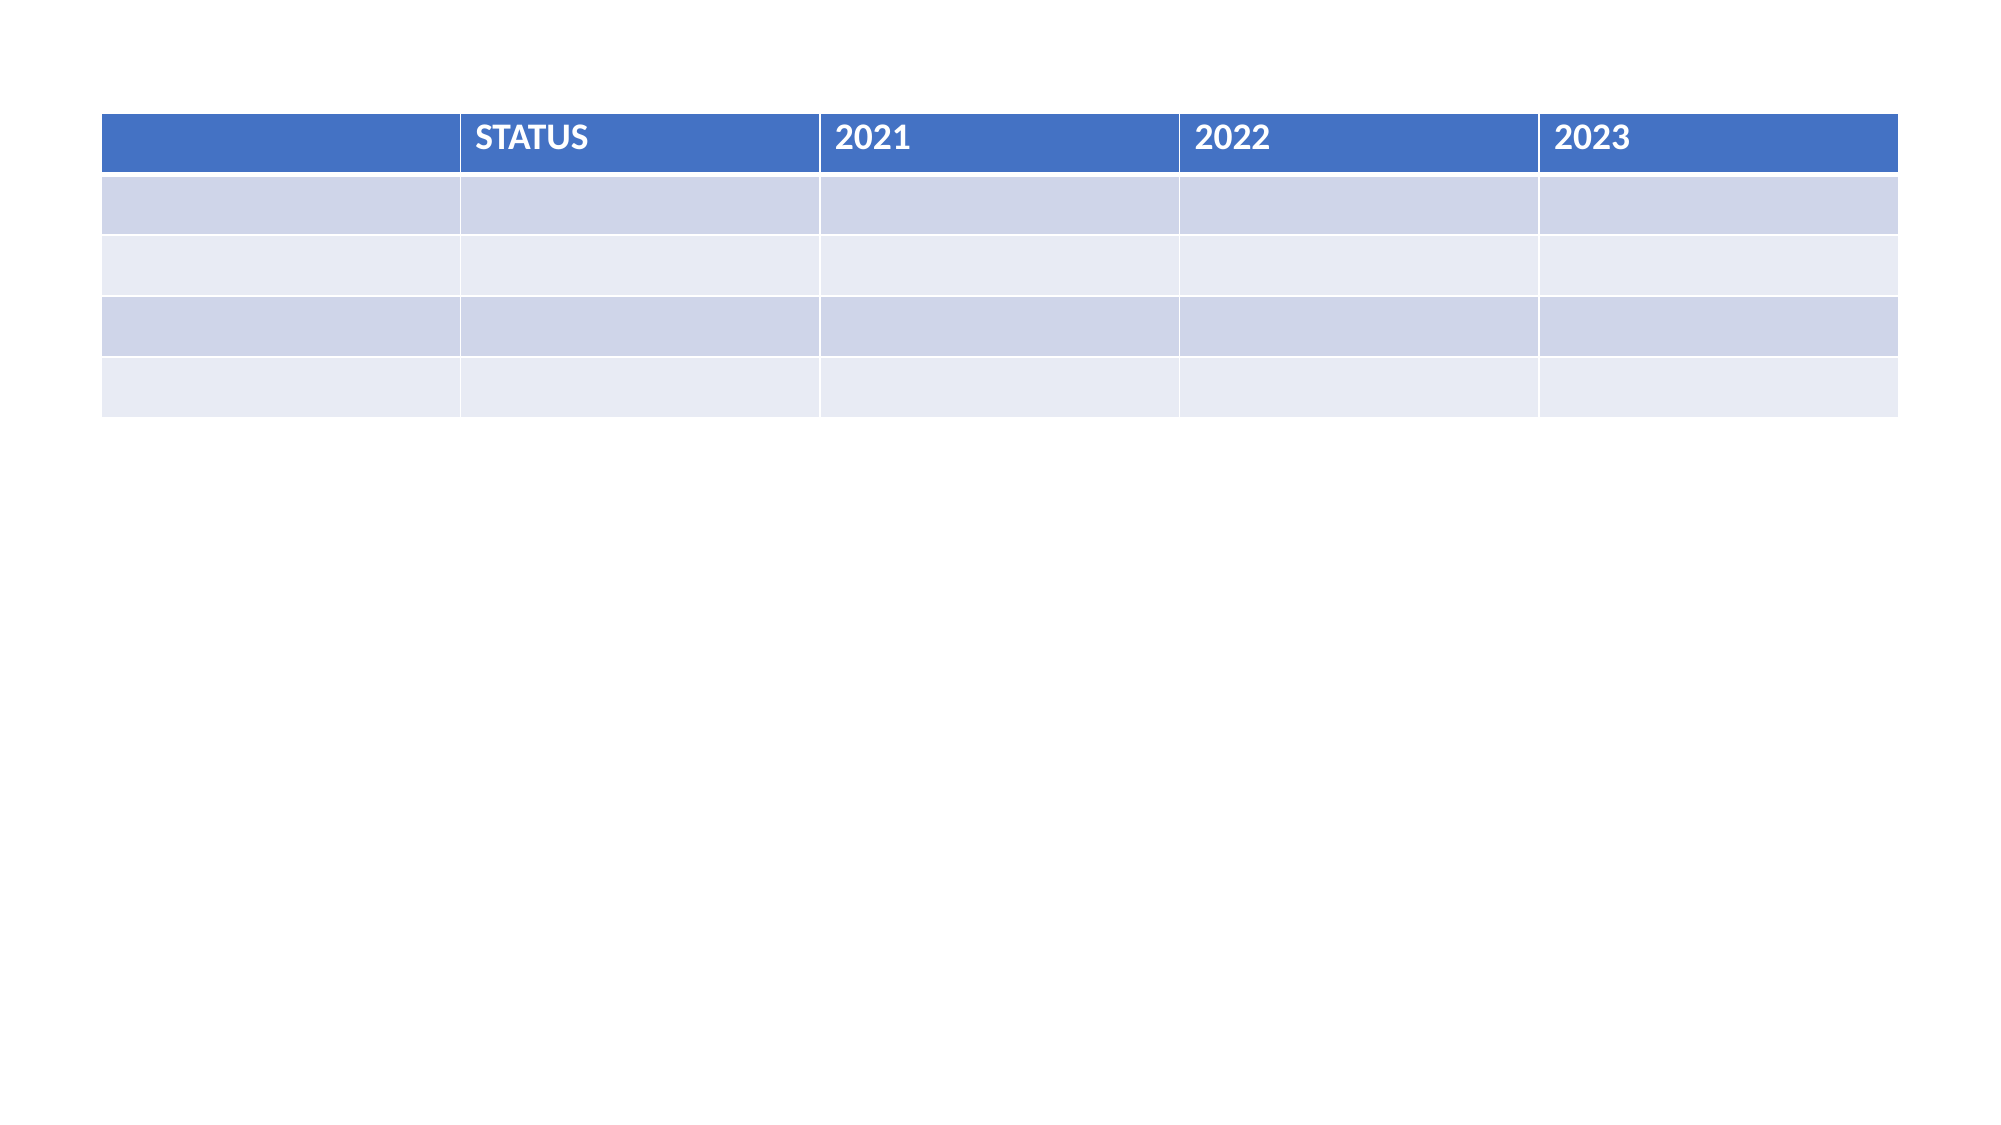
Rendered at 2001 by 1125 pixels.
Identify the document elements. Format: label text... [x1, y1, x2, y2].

table_cell [1540, 297, 1898, 356]
table_cell [821, 297, 1179, 356]
table_cell [1540, 177, 1898, 234]
table_cell [461, 236, 819, 295]
table_cell [1180, 177, 1538, 234]
table_header STATUS [461, 114, 819, 172]
table_cell [461, 177, 819, 234]
table_header 2022 [1180, 114, 1538, 172]
table_cell [1540, 236, 1898, 295]
table_cell [102, 358, 460, 417]
table_header 2023 [1540, 114, 1898, 172]
table_cell [461, 358, 819, 417]
table_cell [102, 236, 460, 295]
table_cell [821, 177, 1179, 234]
table_cell [102, 297, 460, 356]
table_cell [102, 177, 460, 234]
table_cell [1180, 358, 1538, 417]
table_header 2021 [821, 114, 1179, 172]
table_cell [1180, 297, 1538, 356]
table_cell [461, 297, 819, 356]
table_cell [821, 358, 1179, 417]
table_header [102, 114, 460, 172]
table_cell [1540, 358, 1898, 417]
table_cell [821, 236, 1179, 295]
table_cell [1180, 236, 1538, 295]
